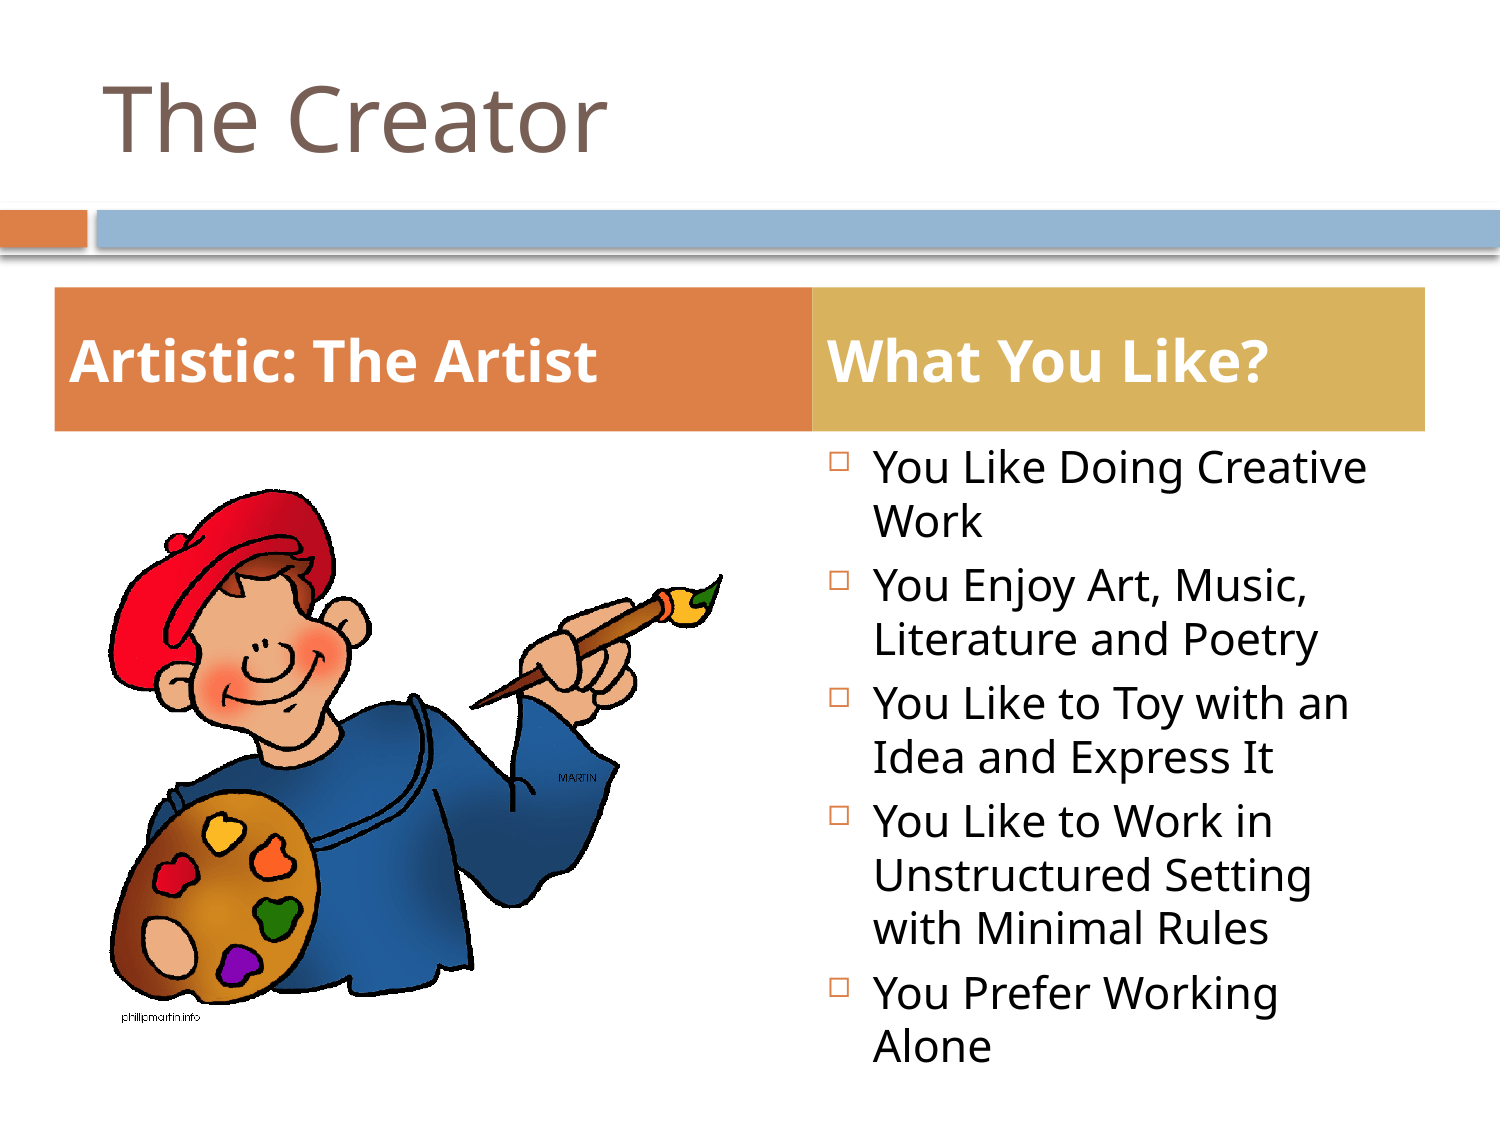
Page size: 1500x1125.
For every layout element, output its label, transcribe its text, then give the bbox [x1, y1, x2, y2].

title The Creator [87, 44, 1425, 188]
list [73, 464, 734, 1030]
list What You Like? [812, 287, 1425, 432]
list You Like Doing Creative Work You Enjoy Art, Music, Literature and Poetry You Like to Toy with an Idea and Express It You Like to Work in Unstructured Setting with Minimal Rules You Prefer Working Alone [812, 432, 1425, 1084]
list Artistic: The Artist [54, 287, 812, 432]
